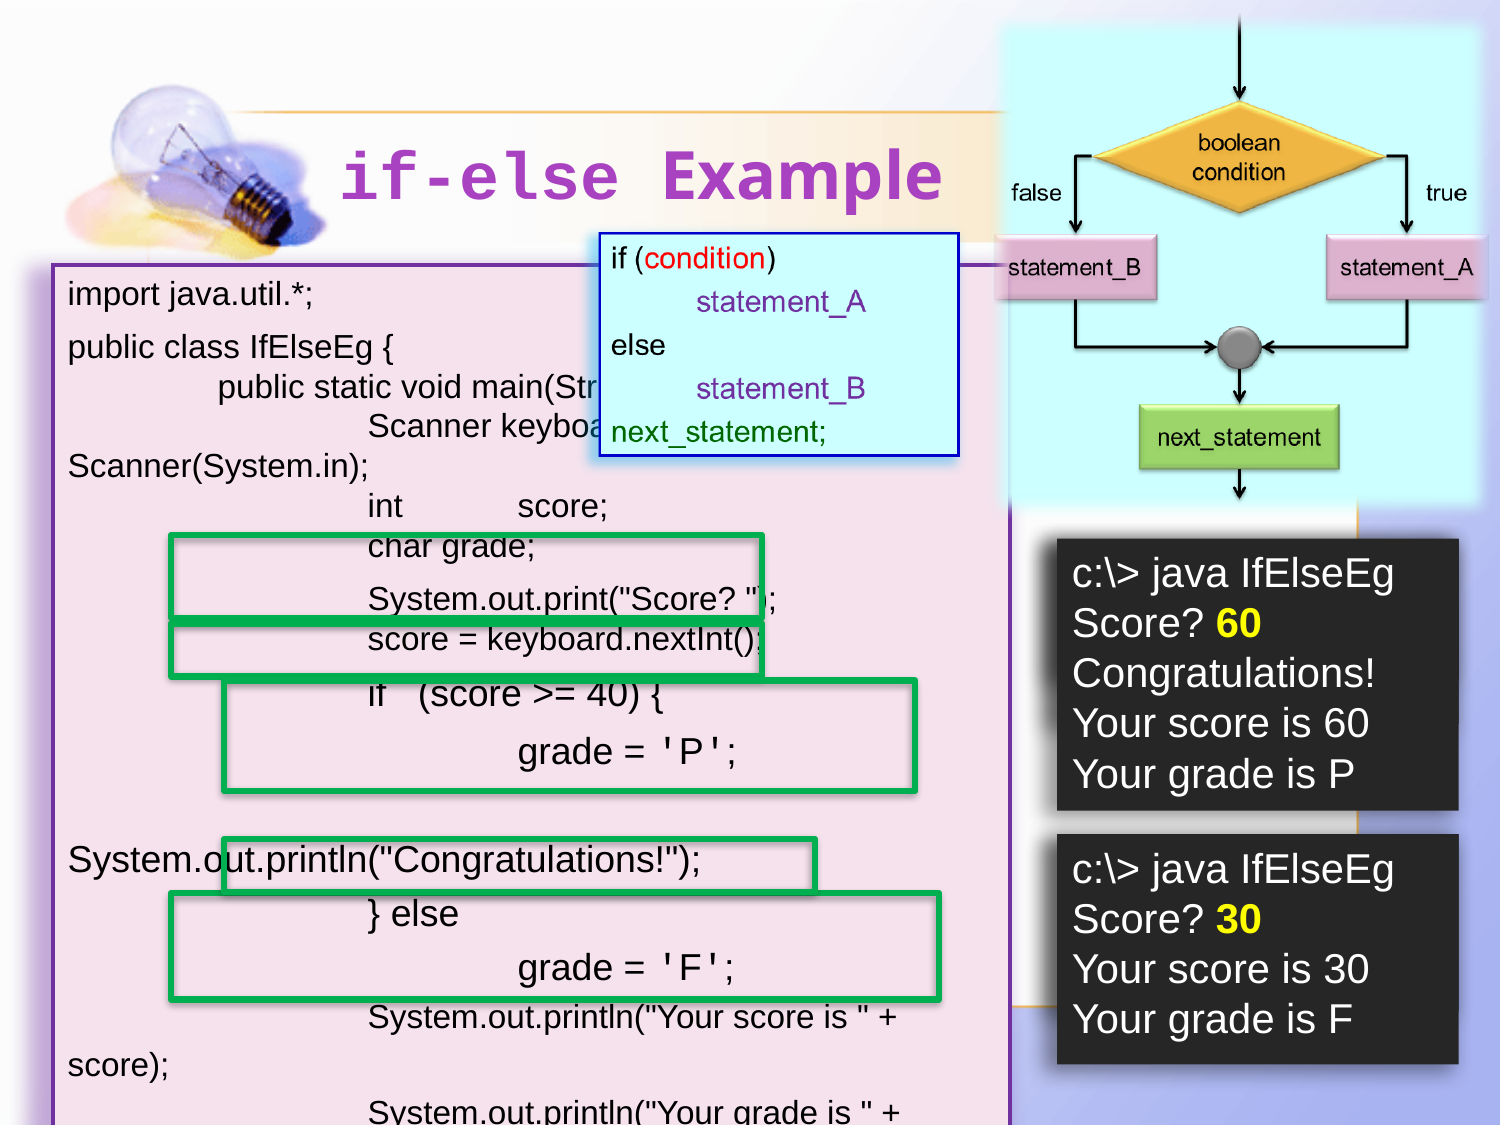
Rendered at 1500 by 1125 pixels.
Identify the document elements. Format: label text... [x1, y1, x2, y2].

text_box c:\> java IfElseEg Score? 60 Congratulations! Your score is 60 Your grade is P [1057, 538, 1459, 811]
text_box [171, 535, 762, 618]
text_box [171, 893, 939, 1000]
picture [0, 0, 1500, 1125]
text_box import java.util.*; public class IfElseEg { public static void main(String [ ] args) { Scanner keyboard = new Scanner(System.in); int score; char grade; System.out.print("Score? "); score = keyboard.nextInt(); if (score >= 40) { grade = 'P'; System.out.println("Congratulations!"); } else grade = 'F'; System.out.println("Your score is " + score); System.out.println("Your grade is " + grade); } } [53, 265, 1010, 1125]
text_box c:\> java IfElseEg Score? 30 Your score is 30 Your grade is F [1057, 834, 1459, 1065]
title if-else Example [324, 134, 980, 223]
text_box [171, 623, 762, 677]
text_box [224, 680, 916, 791]
text_box [224, 838, 815, 893]
